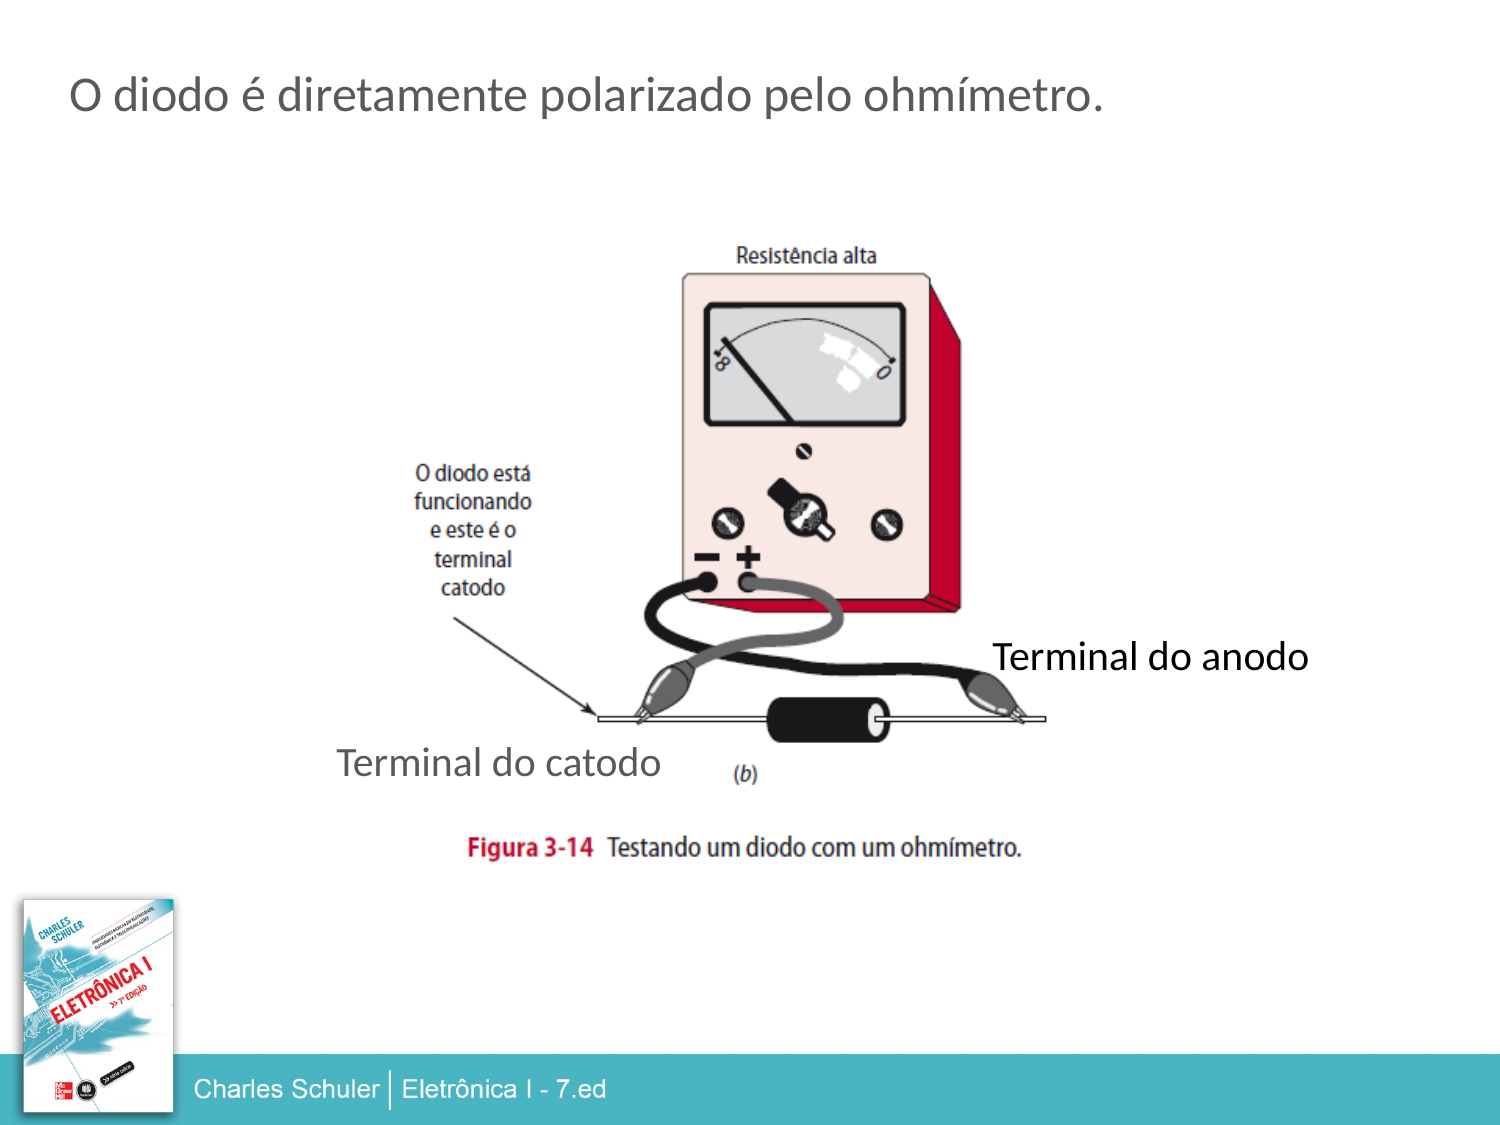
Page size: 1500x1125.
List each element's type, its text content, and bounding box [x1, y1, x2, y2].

text_box O diodo é diretamente polarizado pelo ohmímetro. [54, 53, 1120, 129]
text_box Terminal do catodo [321, 726, 390, 792]
text_box Terminal do anodo [1072, 621, 1325, 687]
picture [0, 0, 1500, 1125]
